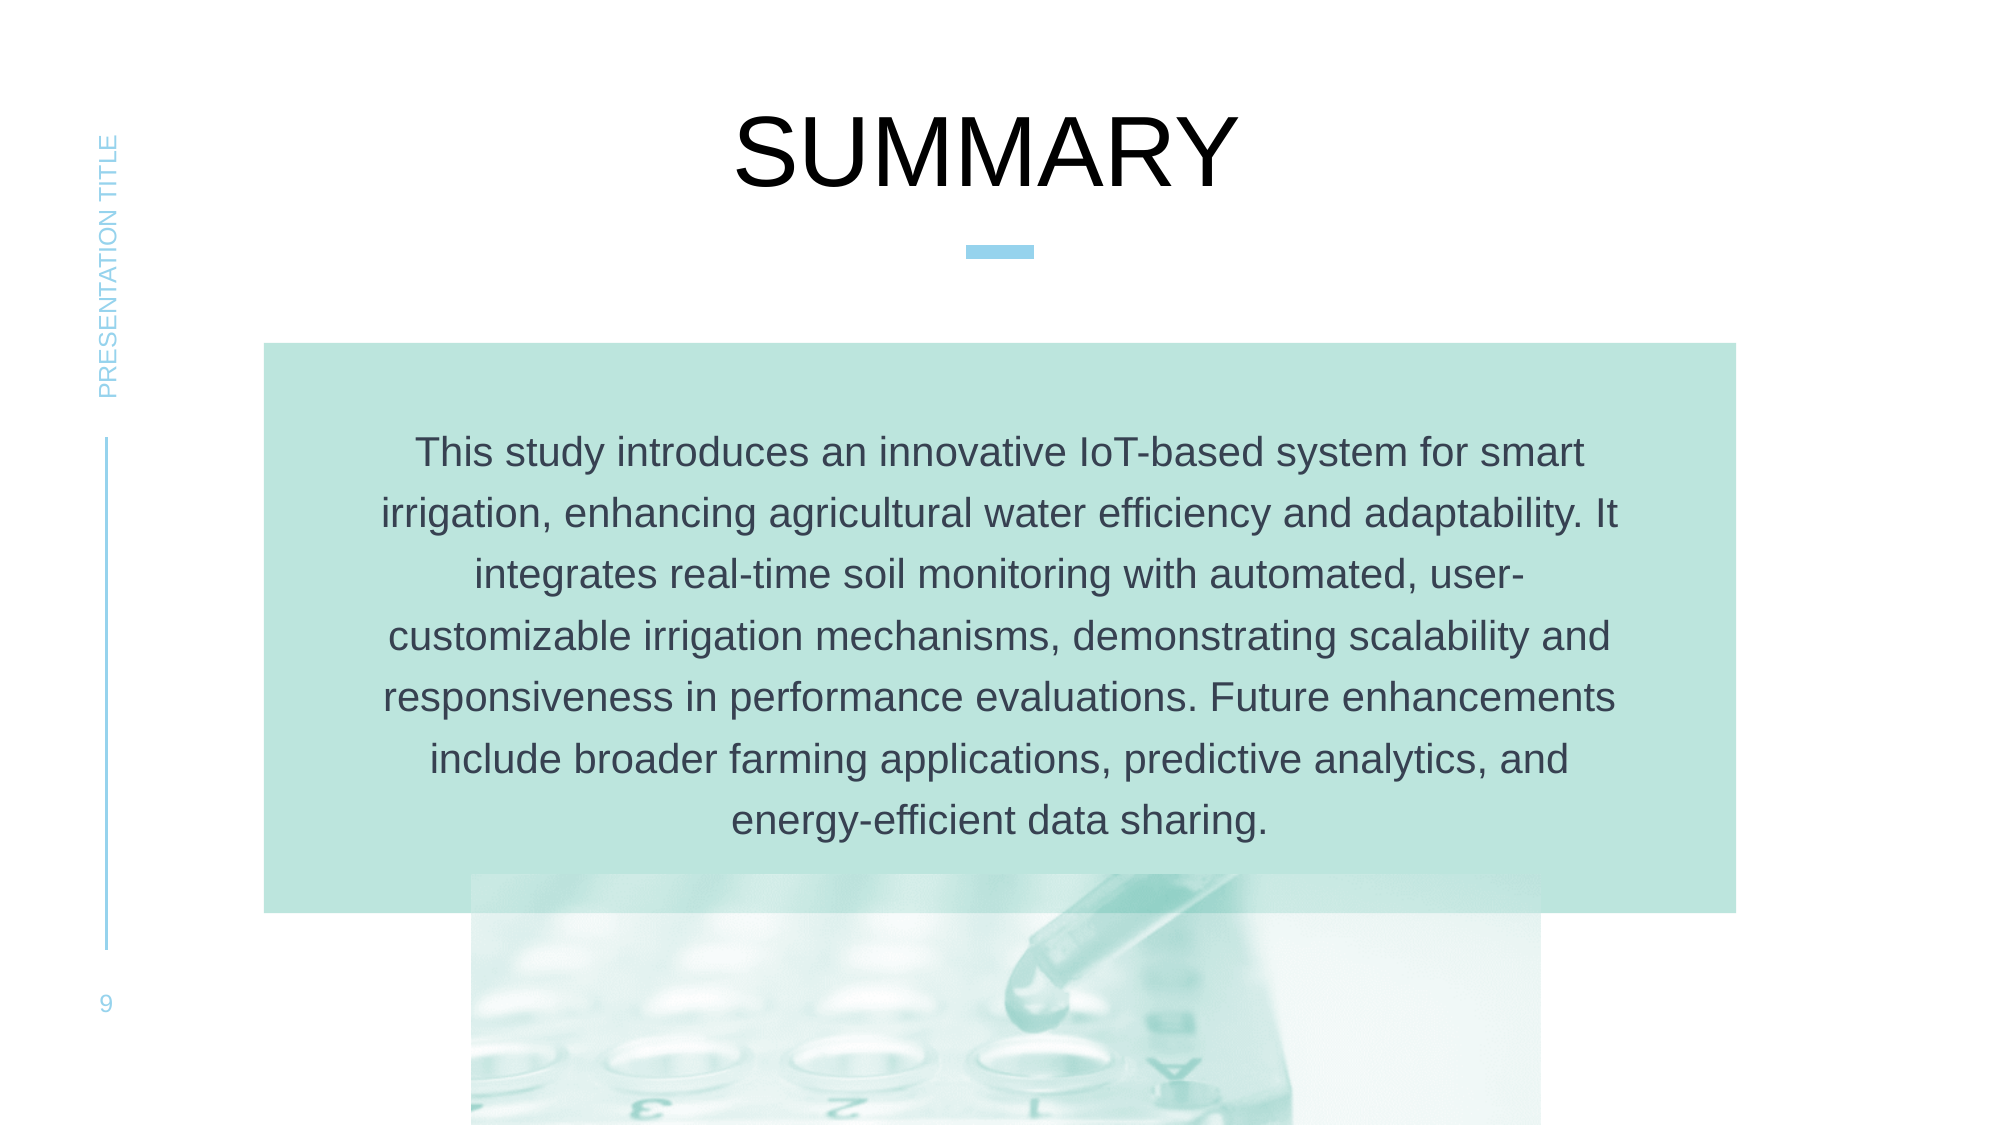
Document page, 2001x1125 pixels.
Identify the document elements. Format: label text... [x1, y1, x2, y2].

picture [470, 874, 1541, 1125]
slide_number ‹#› [68, 987, 144, 1018]
title SUMMARY [675, 99, 1325, 187]
footer PRESENTATION TITLE [90, 107, 122, 400]
list This study introduces an innovative IoT-based system for smart irrigation, enhancing agricultural water efficiency and adaptability. It integrates real-time soil monitoring with automated, user-customizable irrigation mechanisms, demonstrating scalability and responsiveness in performance evaluations. Future enhancements include broader farming applications, predictive analytics, and energy-efficient data sharing. [263, 342, 1737, 914]
